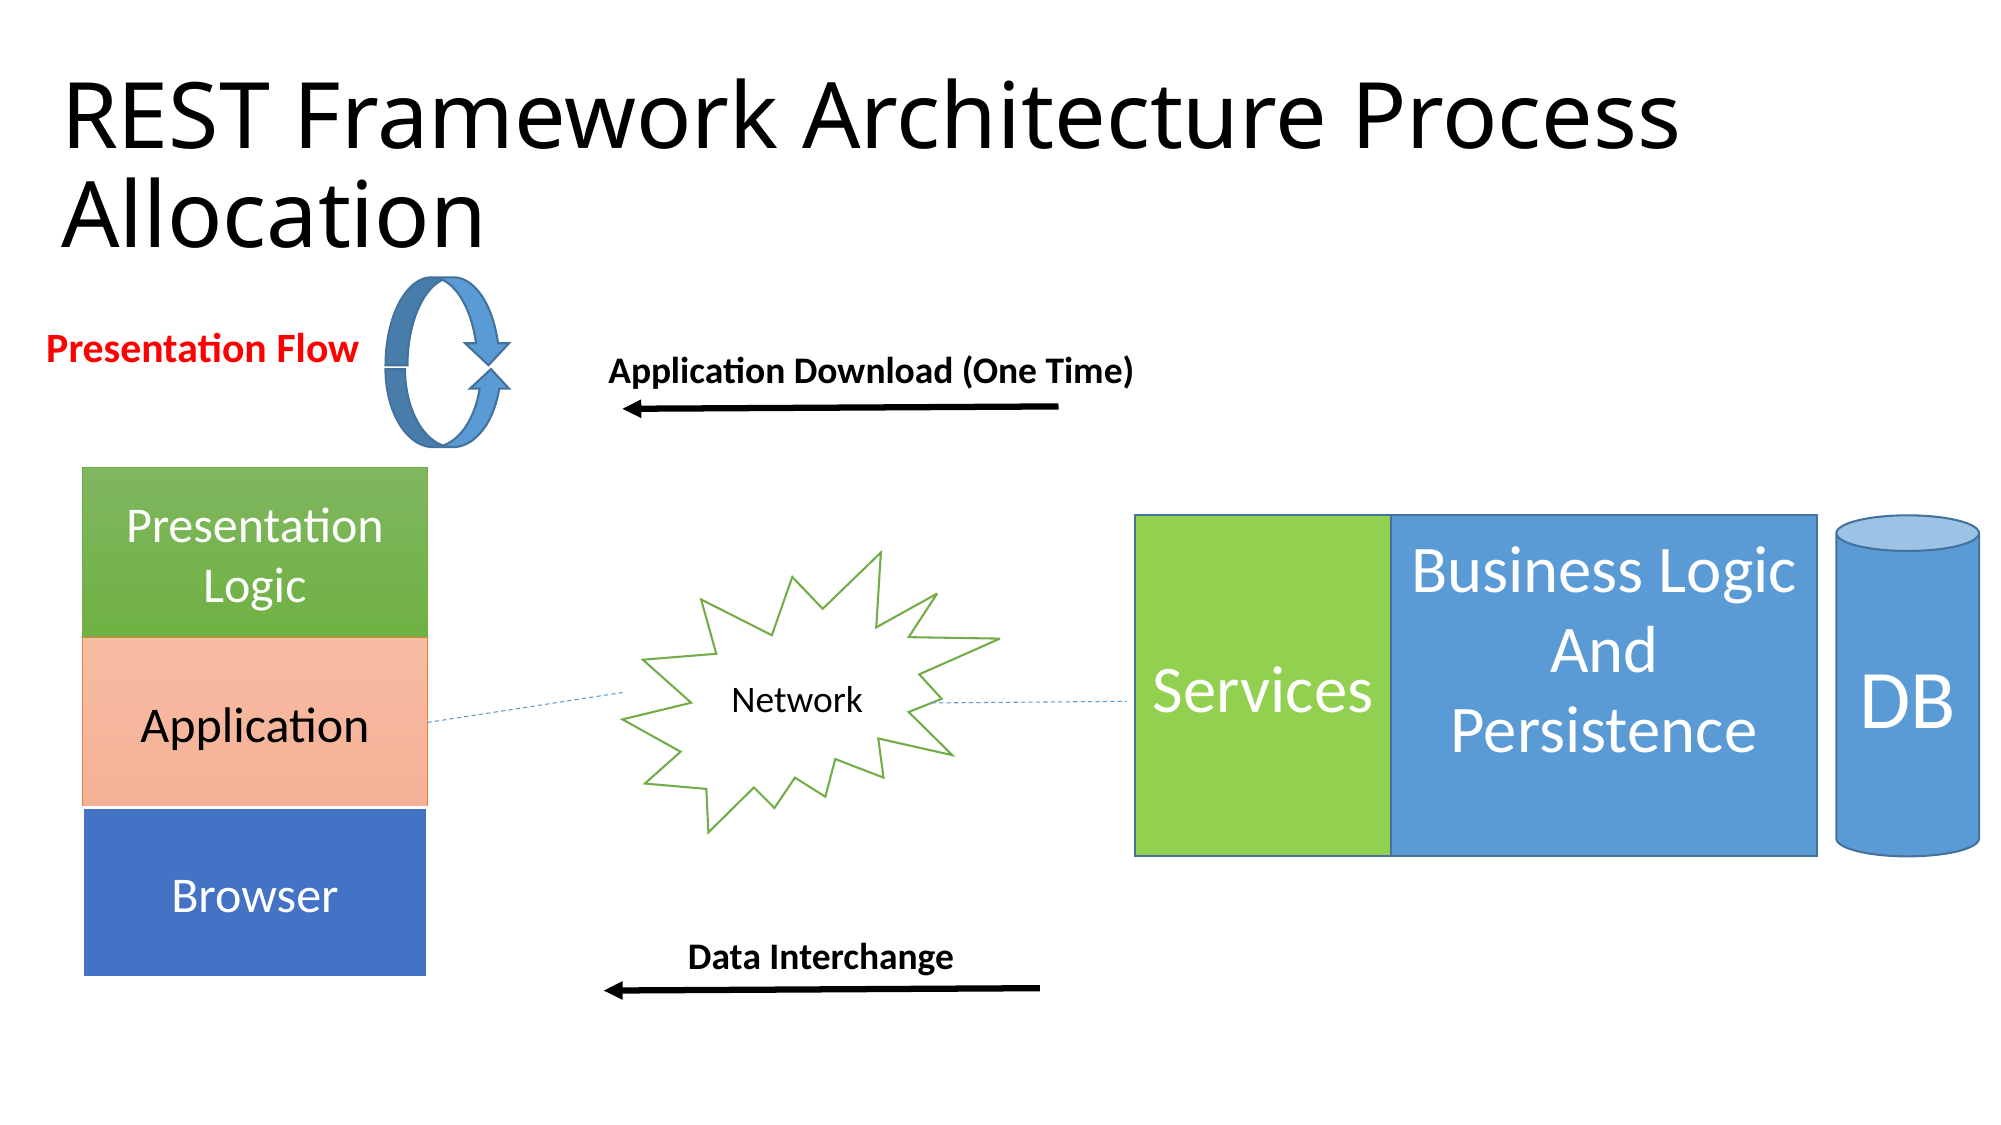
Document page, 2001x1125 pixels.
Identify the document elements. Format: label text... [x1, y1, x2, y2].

text_box [384, 367, 512, 449]
text_box Browser [81, 806, 429, 979]
text_box [386, 276, 512, 367]
text_box DB [1835, 514, 1981, 858]
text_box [427, 719, 623, 723]
text_box Services [1134, 514, 1392, 857]
text_box Business Logic And Persistence [1392, 514, 1818, 857]
text_box Data Interchange [621, 924, 1214, 985]
text_box Application Download (One Time) [593, 338, 1187, 399]
title REST Framework Architecture Process Allocation [45, 59, 1863, 278]
text_box Network [619, 549, 1001, 835]
text_box Application [82, 637, 428, 806]
text_box Presentation Logic [82, 467, 428, 637]
text_box Presentation Flow [31, 313, 386, 379]
